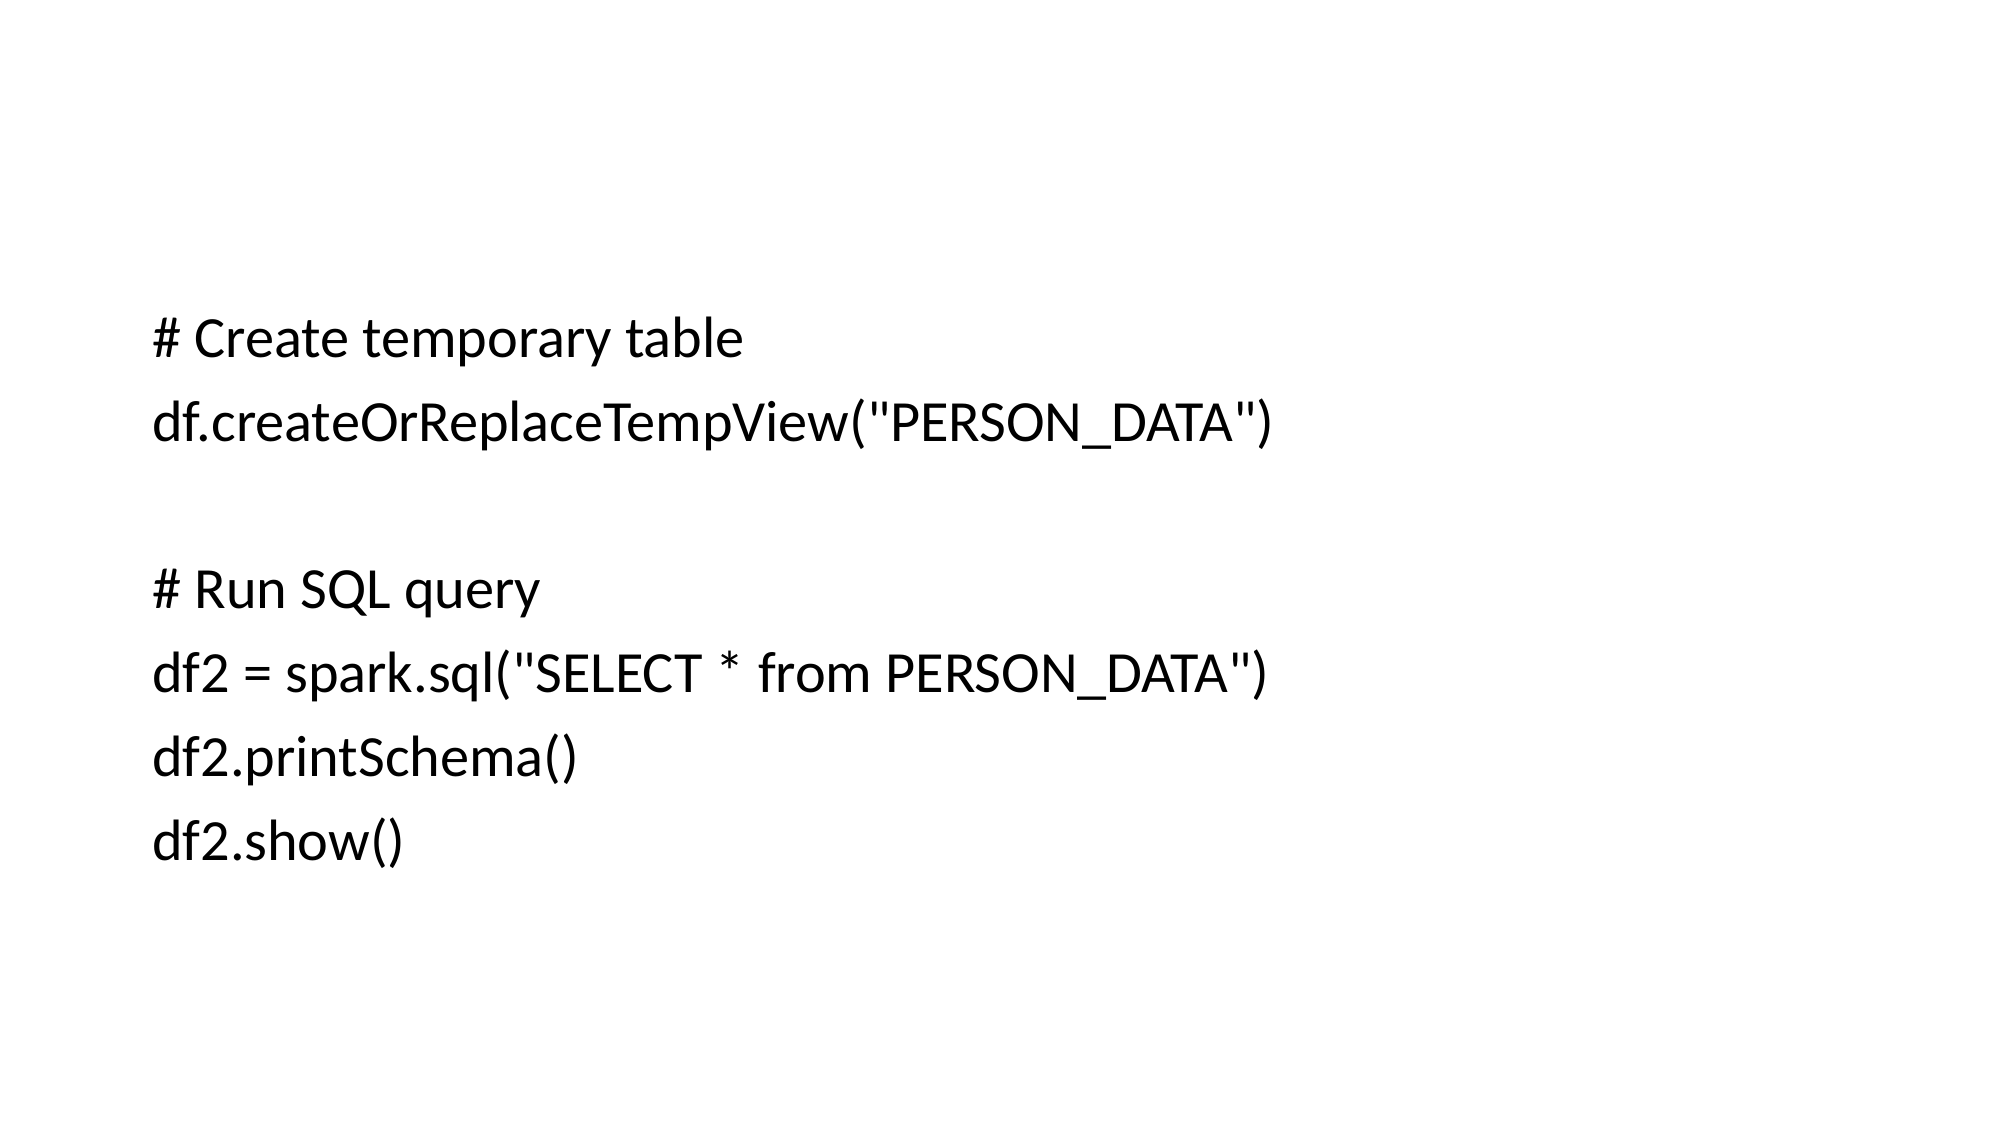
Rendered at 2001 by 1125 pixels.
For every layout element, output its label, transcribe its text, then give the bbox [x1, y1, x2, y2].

list # Create temporary table df.createOrReplaceTempView("PERSON_DATA") # Run SQL query df2 = spark.sql("SELECT * from PERSON_DATA") df2.printSchema() df2.show() [137, 299, 1863, 1014]
